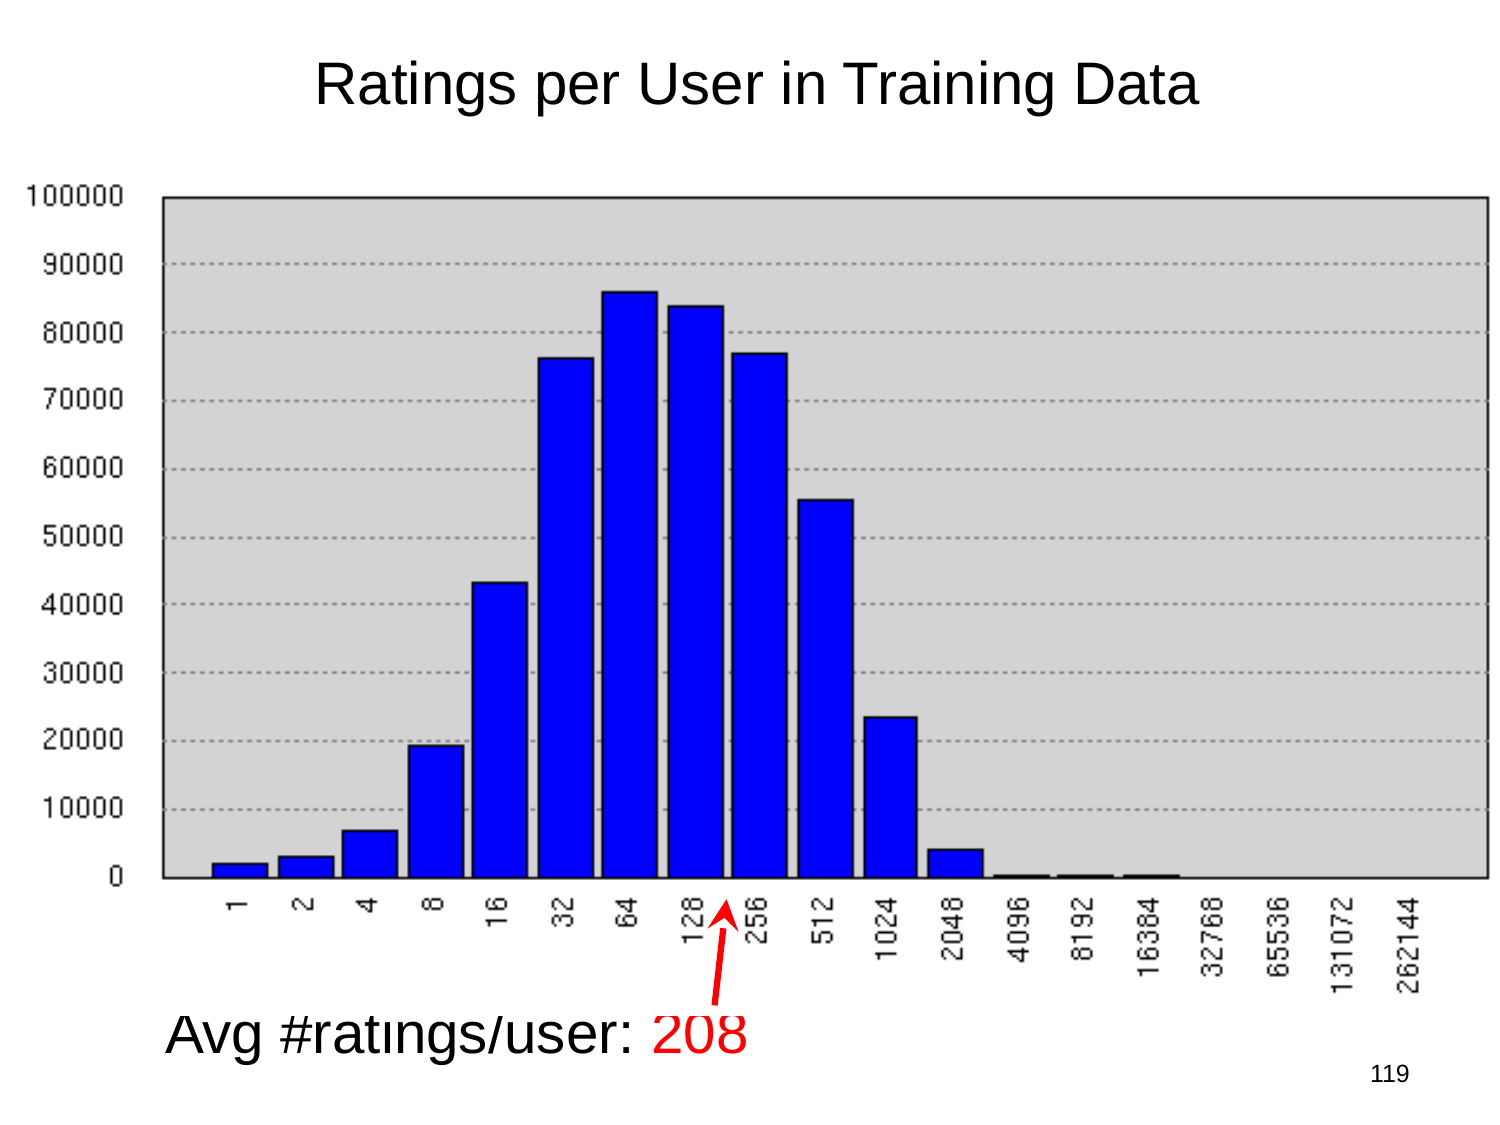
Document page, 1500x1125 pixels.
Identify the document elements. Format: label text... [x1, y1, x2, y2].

picture [0, 136, 1500, 1017]
slide_number 119 [1074, 1042, 1425, 1103]
list Avg #ratings/user: 208 [149, 1024, 892, 1096]
title Ratings per User in Training Data [82, 36, 1433, 125]
